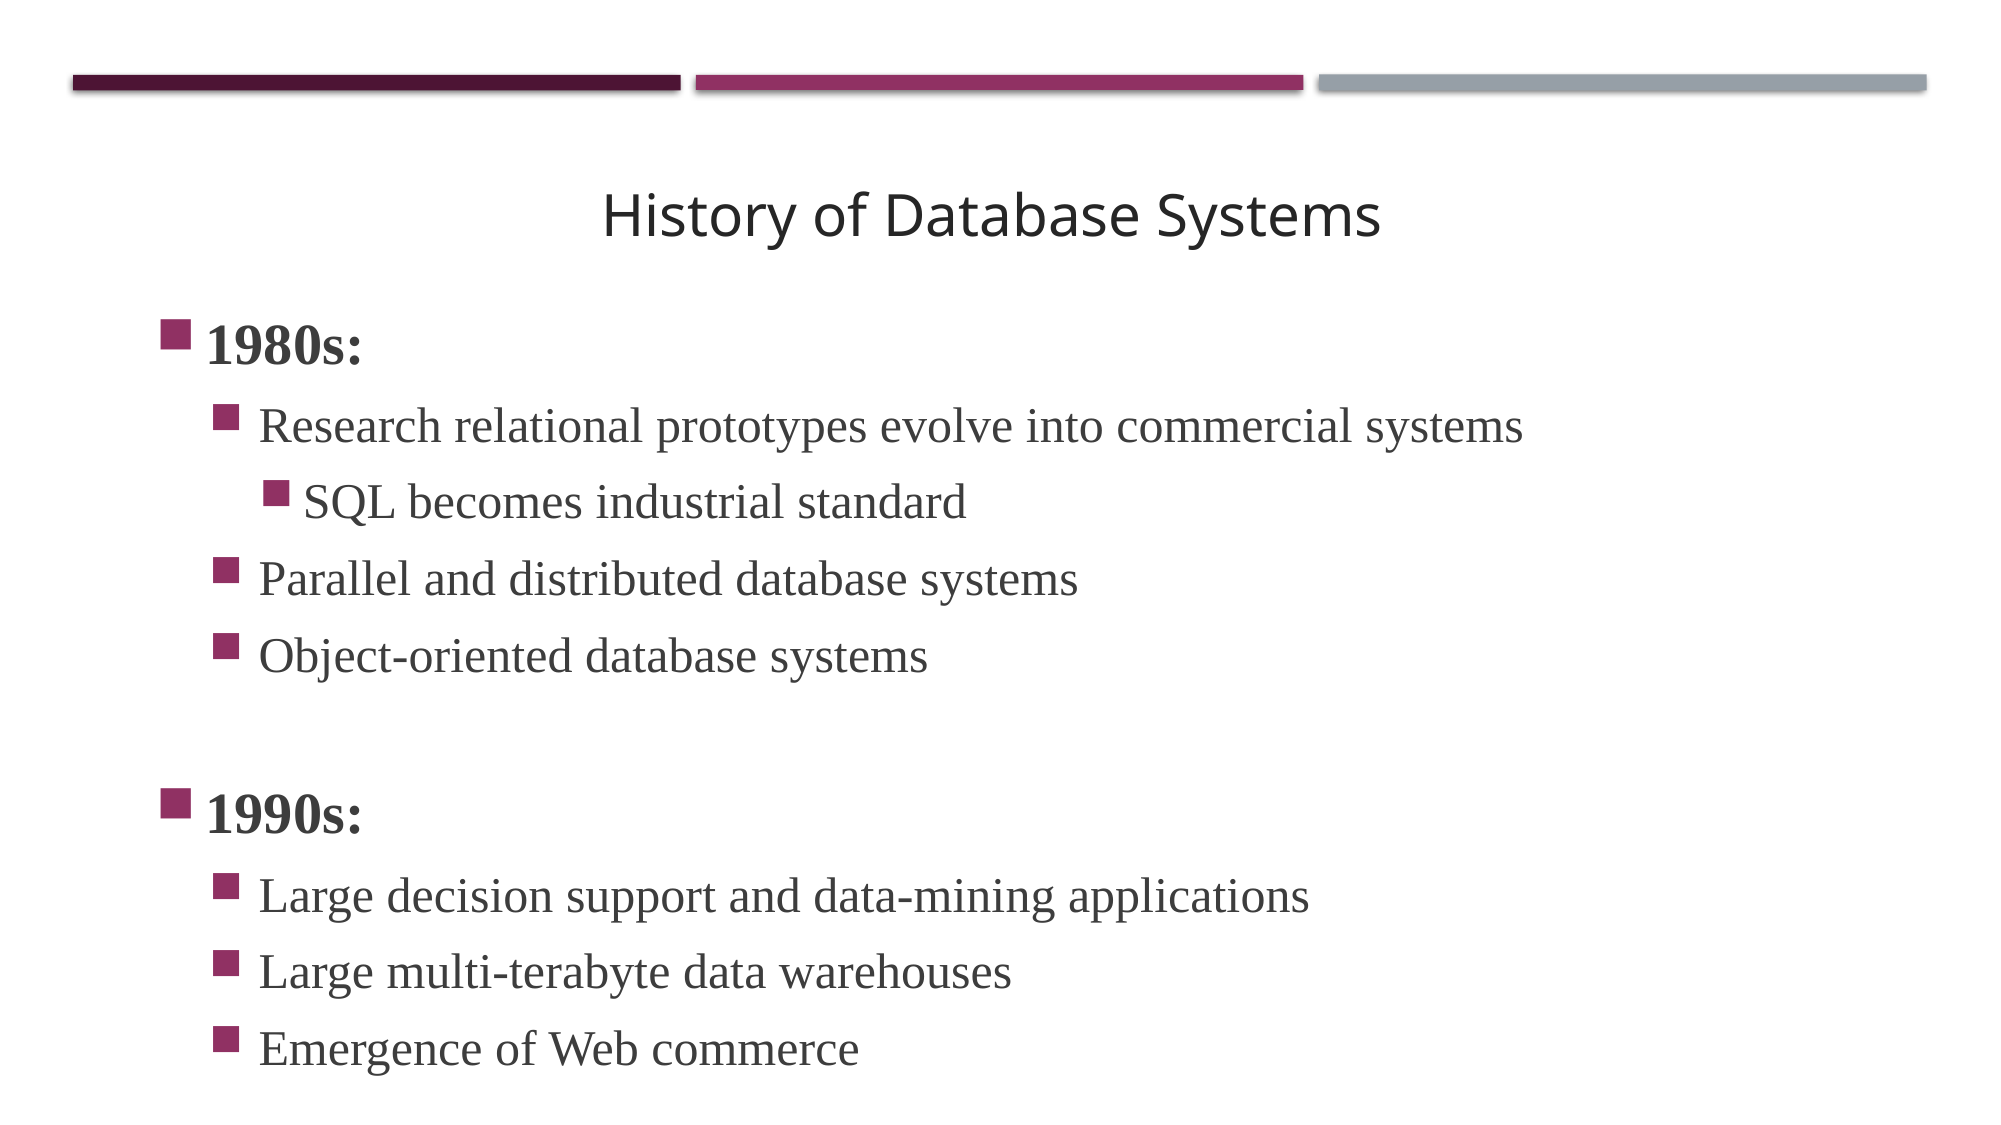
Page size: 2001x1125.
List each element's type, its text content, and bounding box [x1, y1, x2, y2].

text_box History of Database Systems [303, 162, 1682, 298]
text_box 1980s: Research relational prototypes evolve into commercial systems SQL becomes industrial standard Parallel and distributed database systems Object-oriented database systems 1990s: Large decision support and data-mining applications Large multi-terabyte data warehouses Emergence of Web commerce [140, 306, 1844, 1125]
